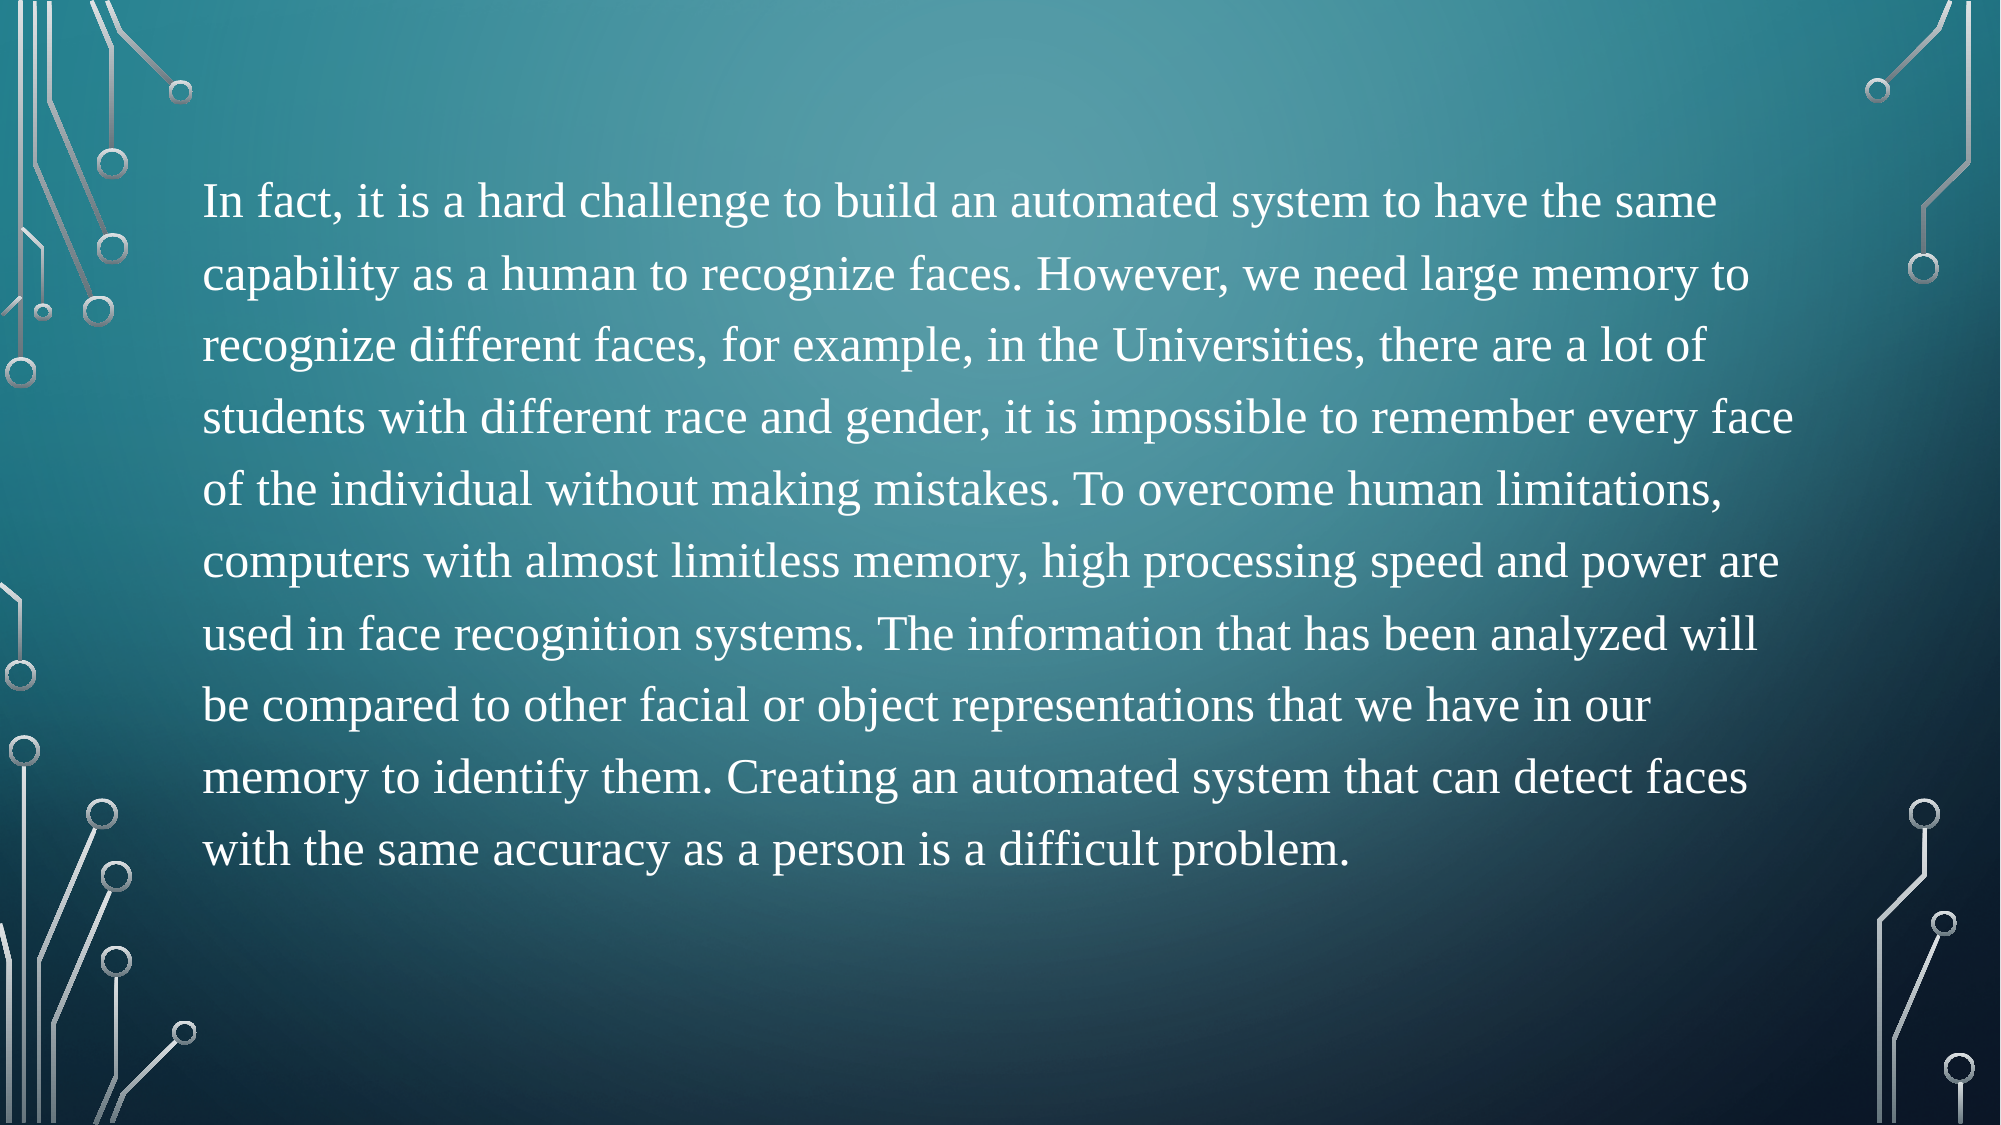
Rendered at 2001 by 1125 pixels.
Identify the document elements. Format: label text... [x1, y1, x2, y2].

list In fact, it is a hard challenge to build an automated system to have the same capability as a human to recognize faces. However, we need large memory to recognize different faces, for example, in the Universities, there are a lot of students with different race and gender, it is impossible to remember every face of the individual without making mistakes. To overcome human limitations, computers with almost limitless memory, high processing speed and power are used in face recognition systems. The information that has been analyzed will be compared to other facial or object representations that we have in our memory to identify them. Creating an automated system that can detect faces with the same accuracy as a person is a difficult problem. [187, 148, 1813, 950]
